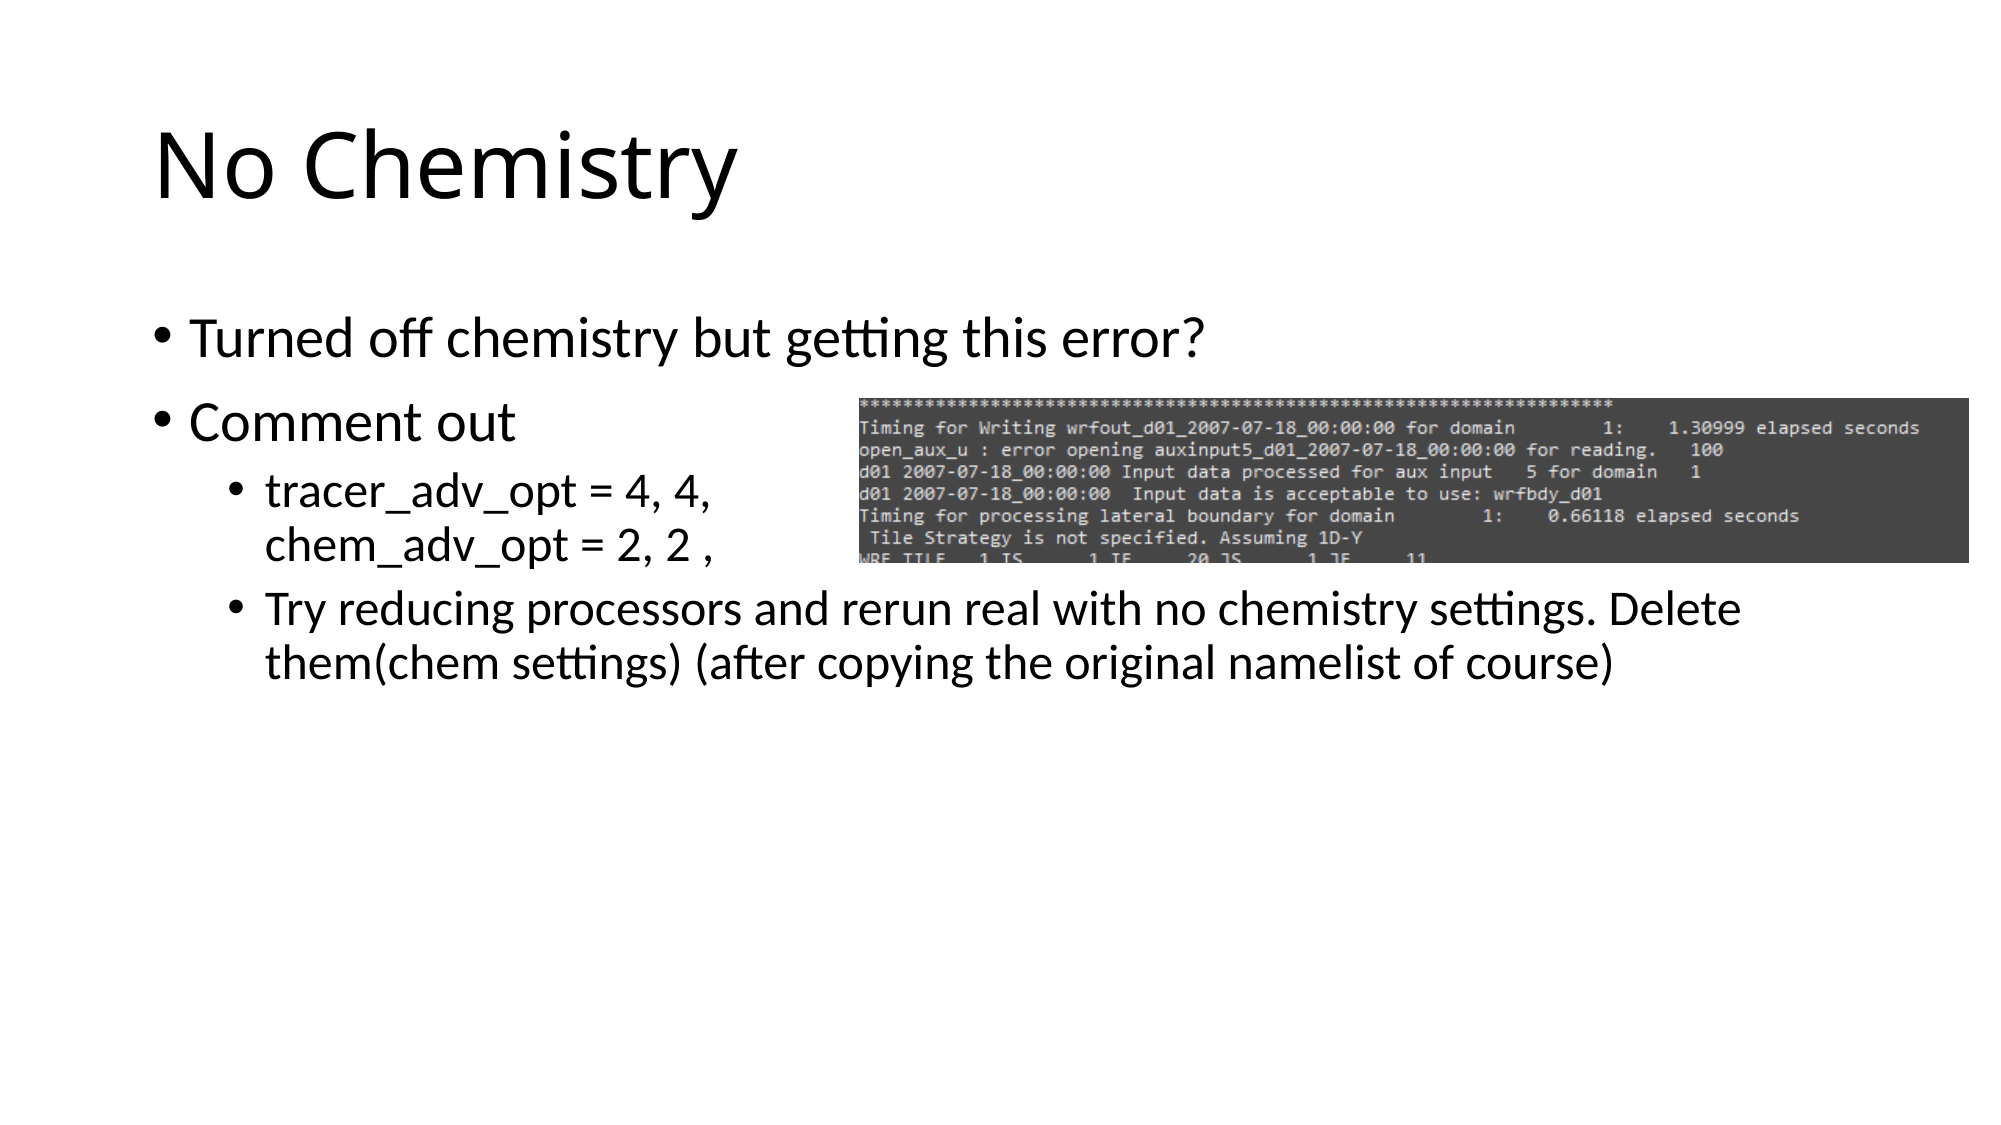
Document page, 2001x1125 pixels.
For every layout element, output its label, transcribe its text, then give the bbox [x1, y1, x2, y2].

title No Chemistry [137, 59, 1863, 278]
picture [859, 398, 1969, 563]
list Turned off chemistry but getting this error? Comment out tracer_adv_opt = 4, 4, chem_adv_opt = 2, 2 , Try reducing processors and rerun real with no chemistry settings. Delete them(chem settings) (after copying the original namelist of course) [137, 299, 1863, 1014]
